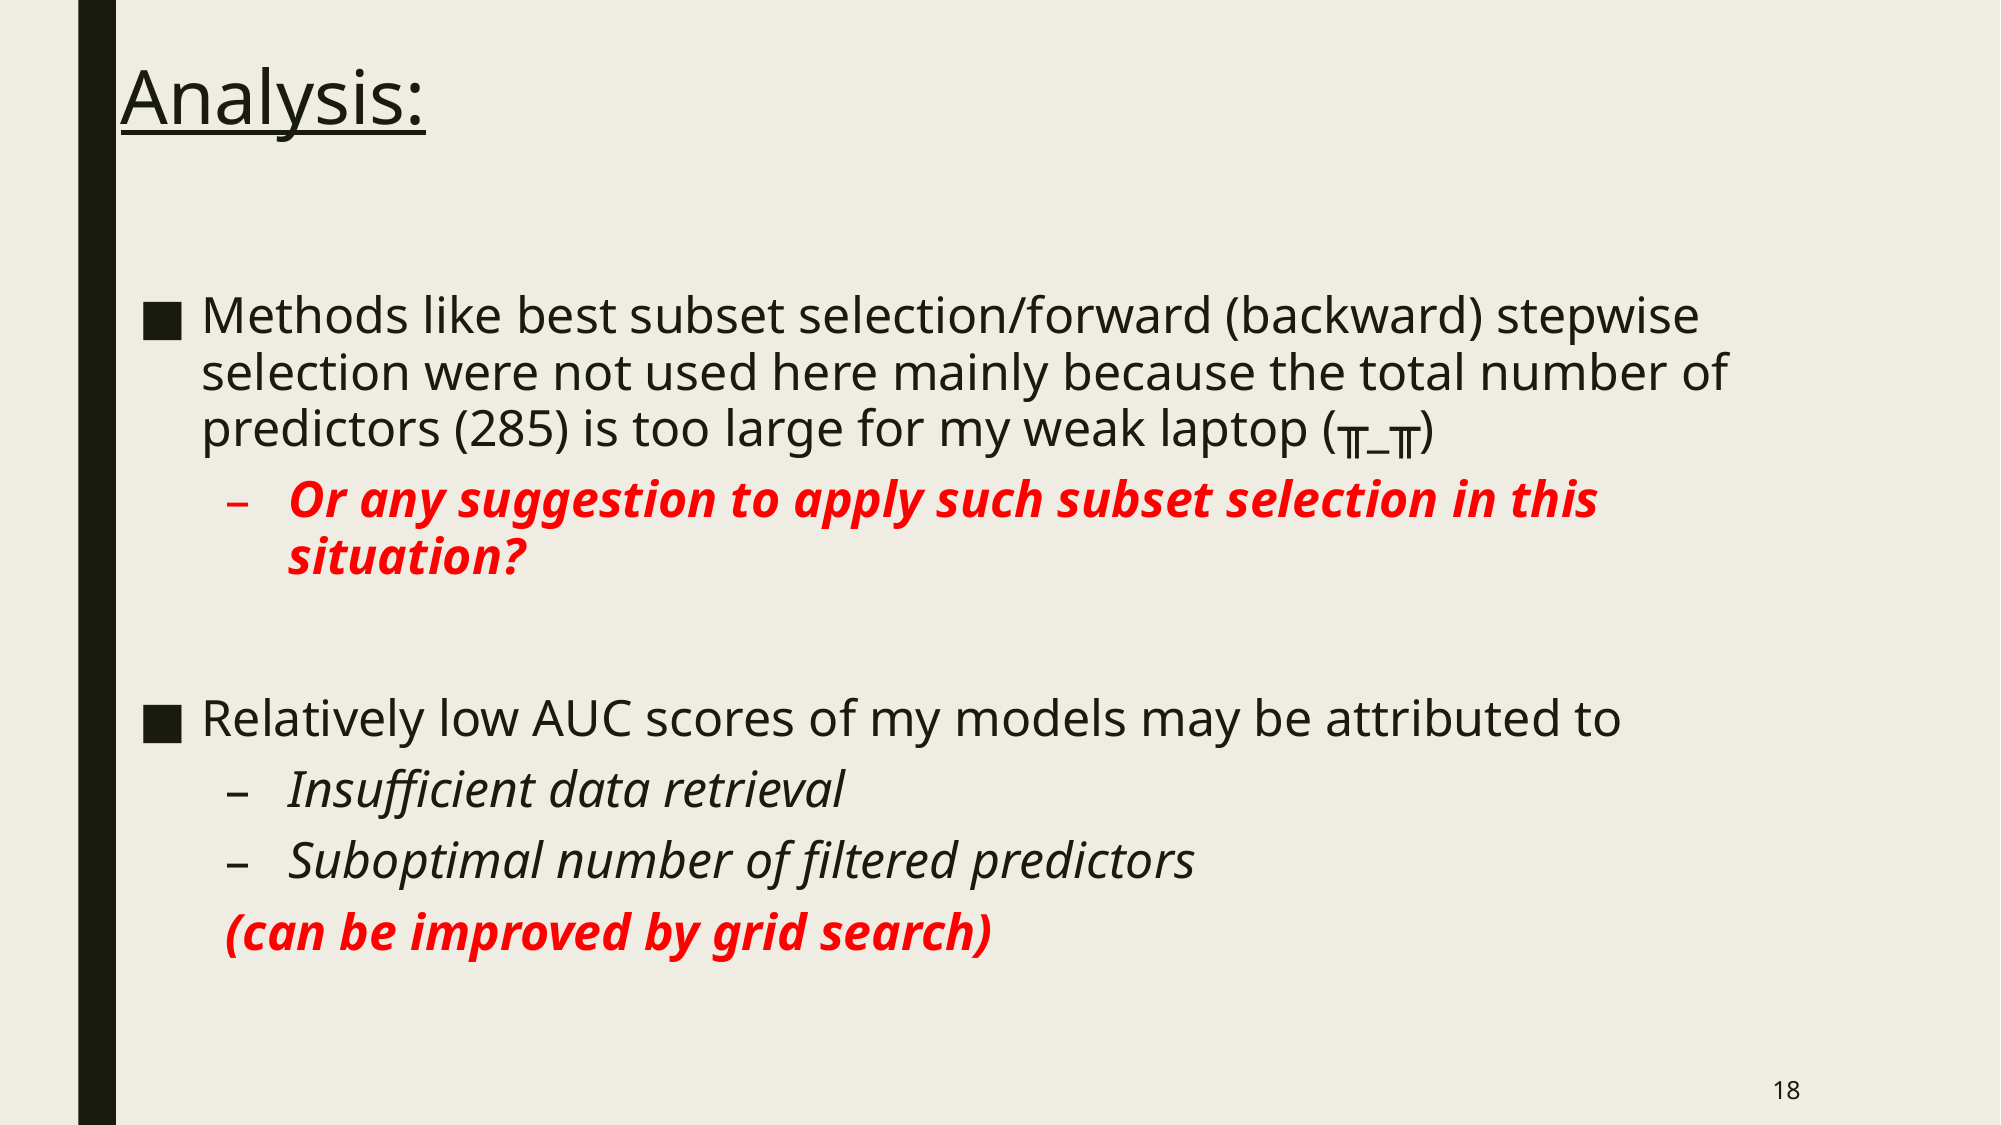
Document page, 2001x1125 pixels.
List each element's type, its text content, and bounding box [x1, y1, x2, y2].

list Methods like best subset selection/forward (backward) stepwise selection were not used here mainly because the total number of predictors (285) is too large for my weak laptop (╥_╥) Or any suggestion to apply such subset selection in this situation? Relatively low AUC scores of my models may be attributed to Insufficient data retrieval Suboptimal number of filtered predictors (can be improved by grid search) [123, 281, 1855, 1032]
title Analysis: [105, 52, 1895, 240]
slide_number 18 [1553, 1058, 1816, 1125]
